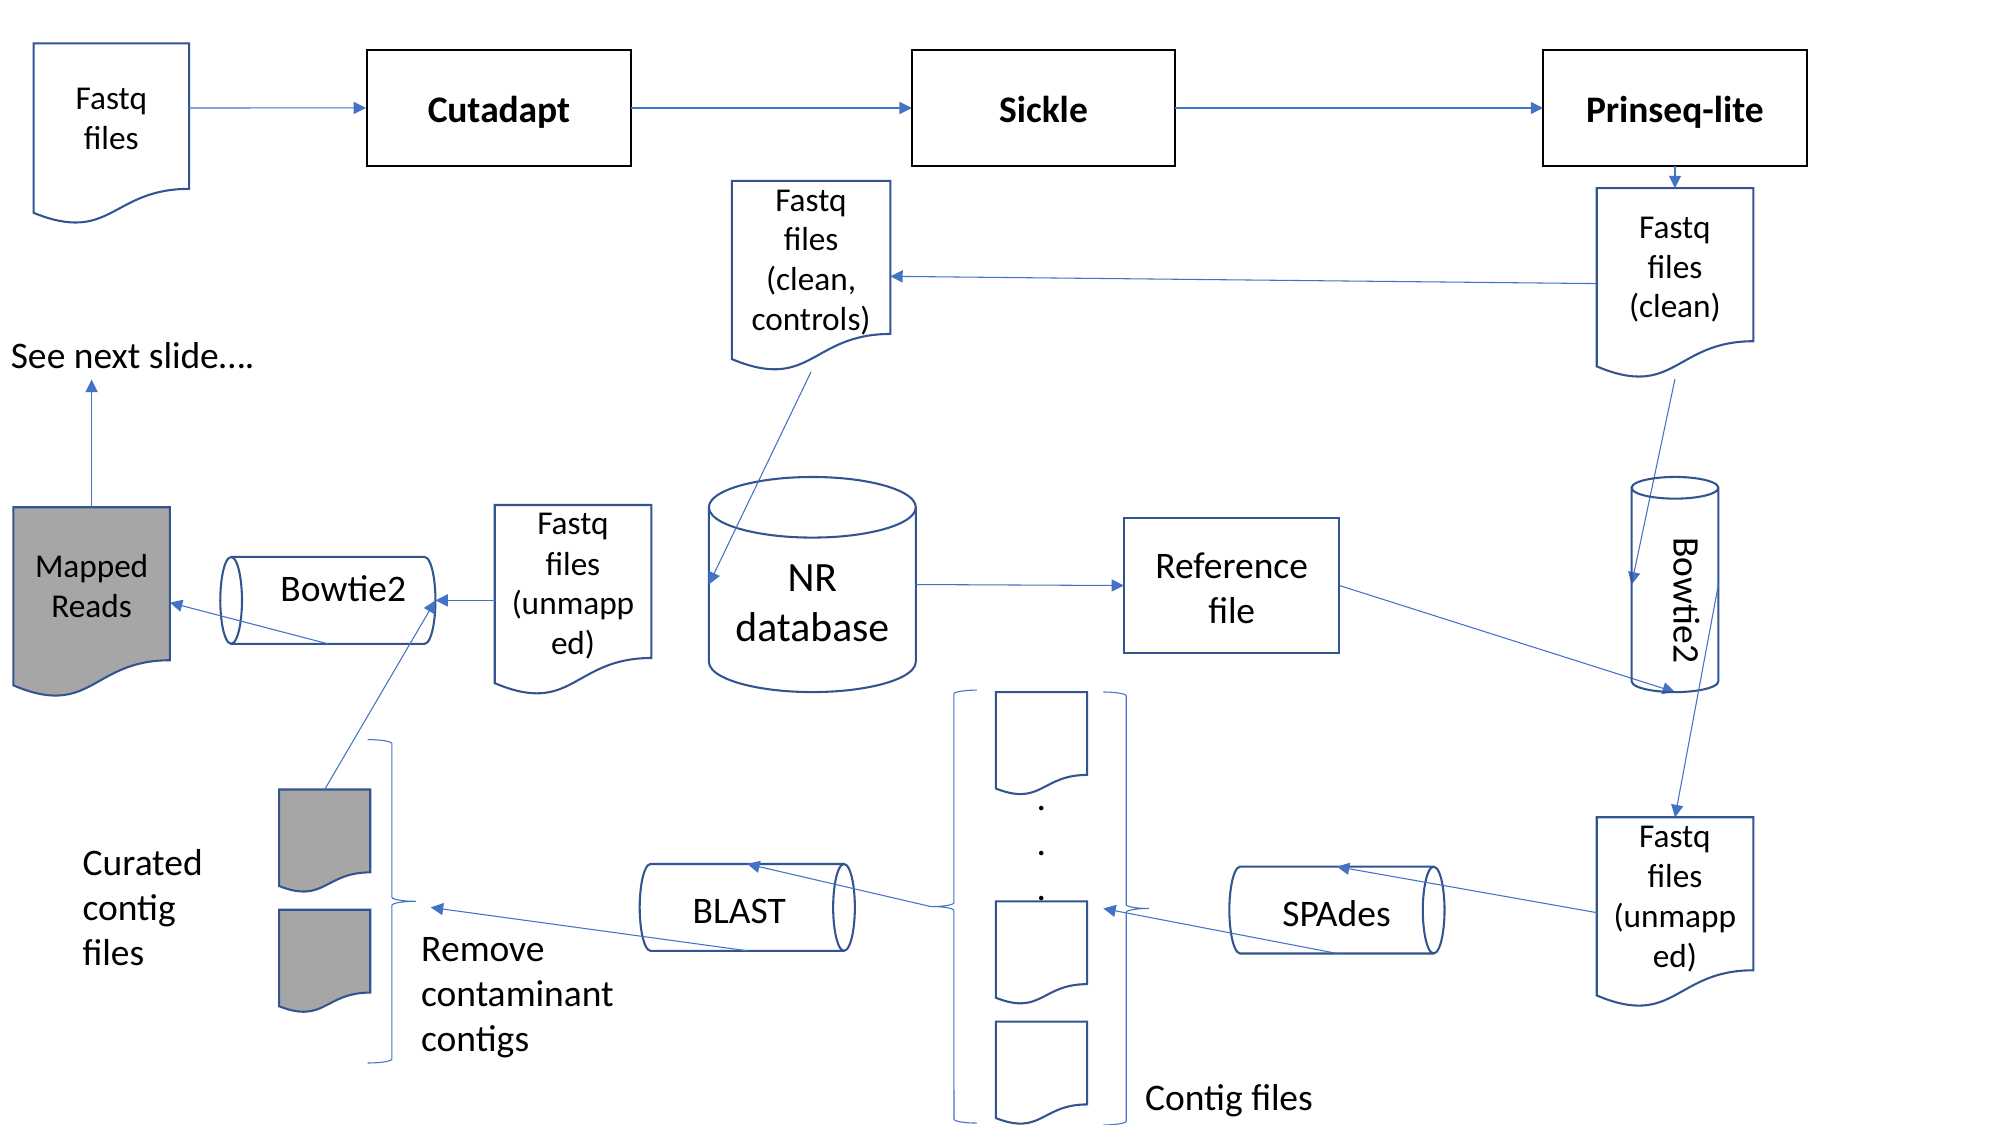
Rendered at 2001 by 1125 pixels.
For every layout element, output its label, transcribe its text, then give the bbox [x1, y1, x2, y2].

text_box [639, 863, 855, 951]
text_box Fastq files (unmapped) [1595, 816, 1755, 1007]
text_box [890, 276, 1597, 284]
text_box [279, 789, 371, 1014]
text_box Fastq files (clean) [1595, 187, 1755, 378]
text_box Contig files [1130, 1065, 1329, 1125]
text_box [1103, 910, 1127, 1125]
text_box Prinseq-lite [1542, 49, 1808, 167]
text_box Sickle [911, 49, 1176, 167]
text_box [1229, 866, 1445, 954]
text_box Remove contaminant contigs [406, 916, 638, 1067]
text_box [367, 739, 417, 1064]
text_box Fastq files (unmapped) [493, 503, 653, 695]
text_box NR database [707, 475, 917, 694]
text_box Fastq files [32, 42, 191, 224]
text_box Curated contig files [67, 830, 227, 981]
text_box Fastq files (clean, controls) [730, 179, 892, 371]
text_box Cutadapt [366, 49, 632, 167]
text_box See next slide…. [0, 323, 270, 383]
text_box Reference file [1123, 517, 1340, 654]
text_box [931, 689, 977, 1124]
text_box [284, 492, 372, 708]
text_box Mapped Reads [12, 506, 171, 697]
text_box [995, 692, 1088, 1125]
text_box [1103, 691, 1150, 912]
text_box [1631, 476, 1719, 693]
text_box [324, 643, 328, 790]
